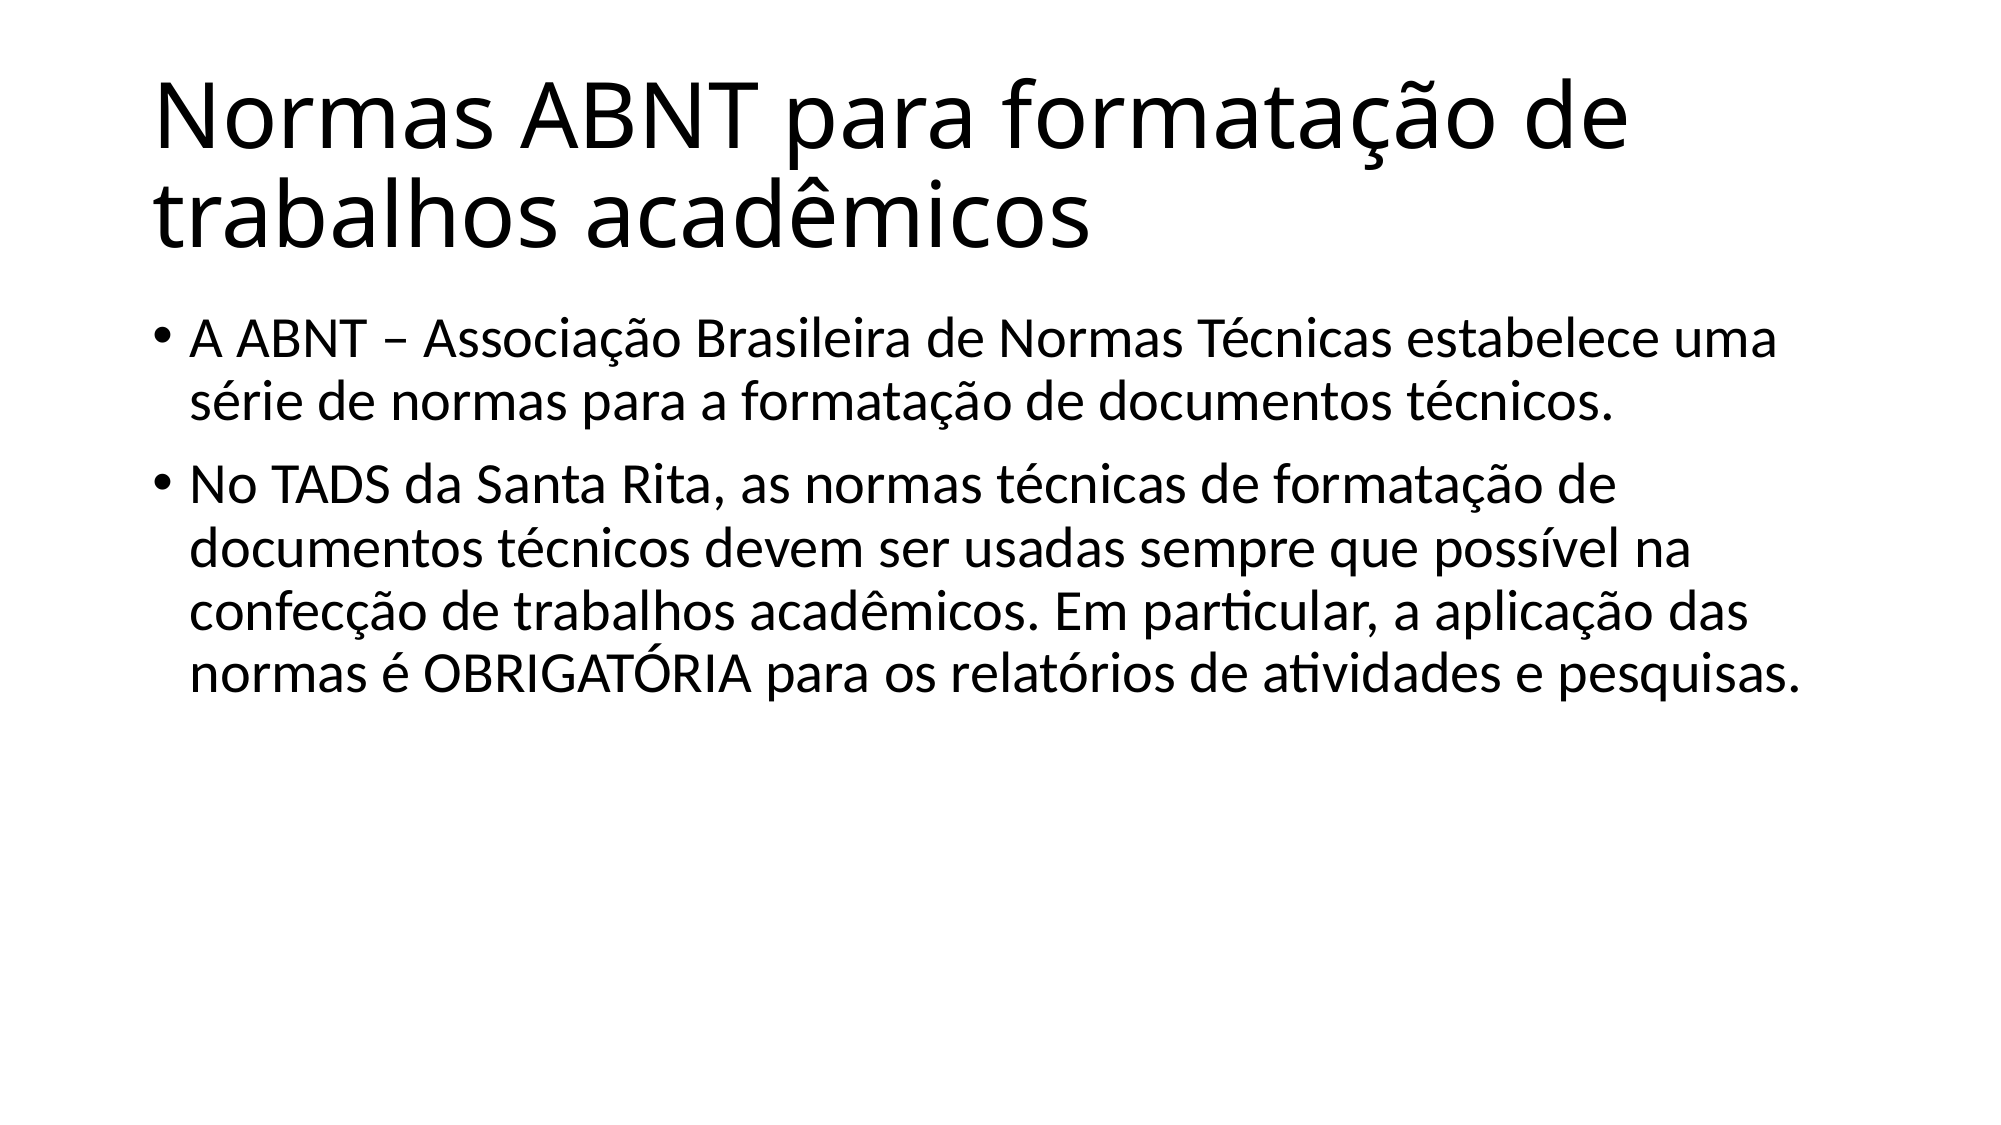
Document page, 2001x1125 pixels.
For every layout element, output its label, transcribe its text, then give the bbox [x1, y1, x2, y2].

list A ABNT – Associação Brasileira de Normas Técnicas estabelece uma série de normas para a formatação de documentos técnicos. No TADS da Santa Rita, as normas técnicas de formatação de documentos técnicos devem ser usadas sempre que possível na confecção de trabalhos acadêmicos. Em particular, a aplicação das normas é OBRIGATÓRIA para os relatórios de atividades e pesquisas. [137, 299, 1863, 1014]
title Normas ABNT para formatação de trabalhos acadêmicos [137, 59, 1863, 278]
